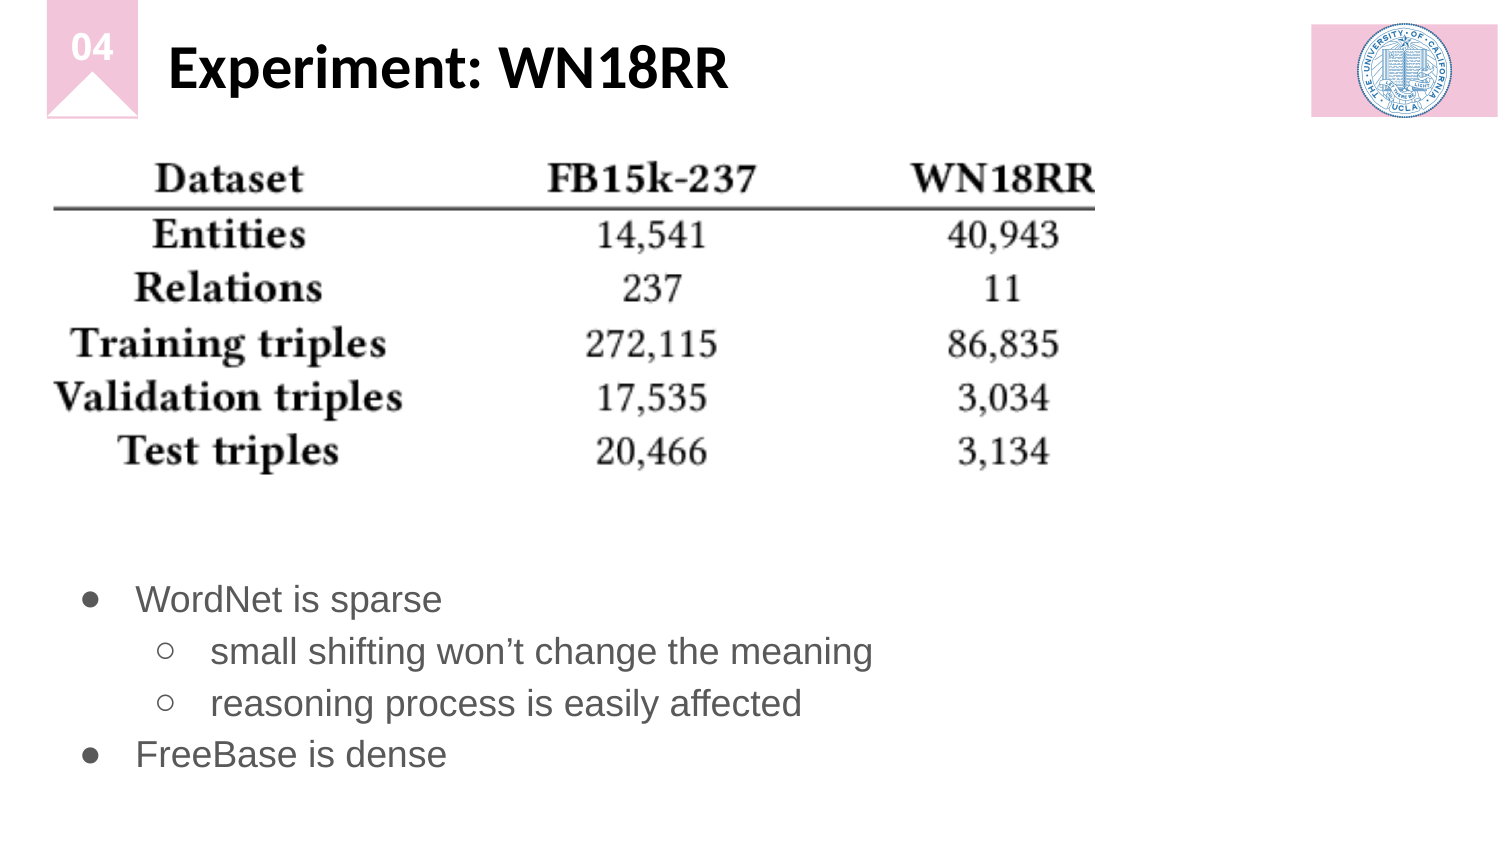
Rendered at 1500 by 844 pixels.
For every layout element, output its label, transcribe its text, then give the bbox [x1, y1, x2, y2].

text_box WordNet is sparse small shifting won’t change the meaning reasoning process is easily affected FreeBase is dense [45, 553, 1340, 844]
picture [45, 139, 1103, 480]
picture [1357, 23, 1452, 118]
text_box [45, 0, 140, 119]
text_box Experiment: WN18RR [157, 20, 1376, 108]
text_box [1452, 24, 1498, 118]
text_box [1311, 24, 1355, 118]
